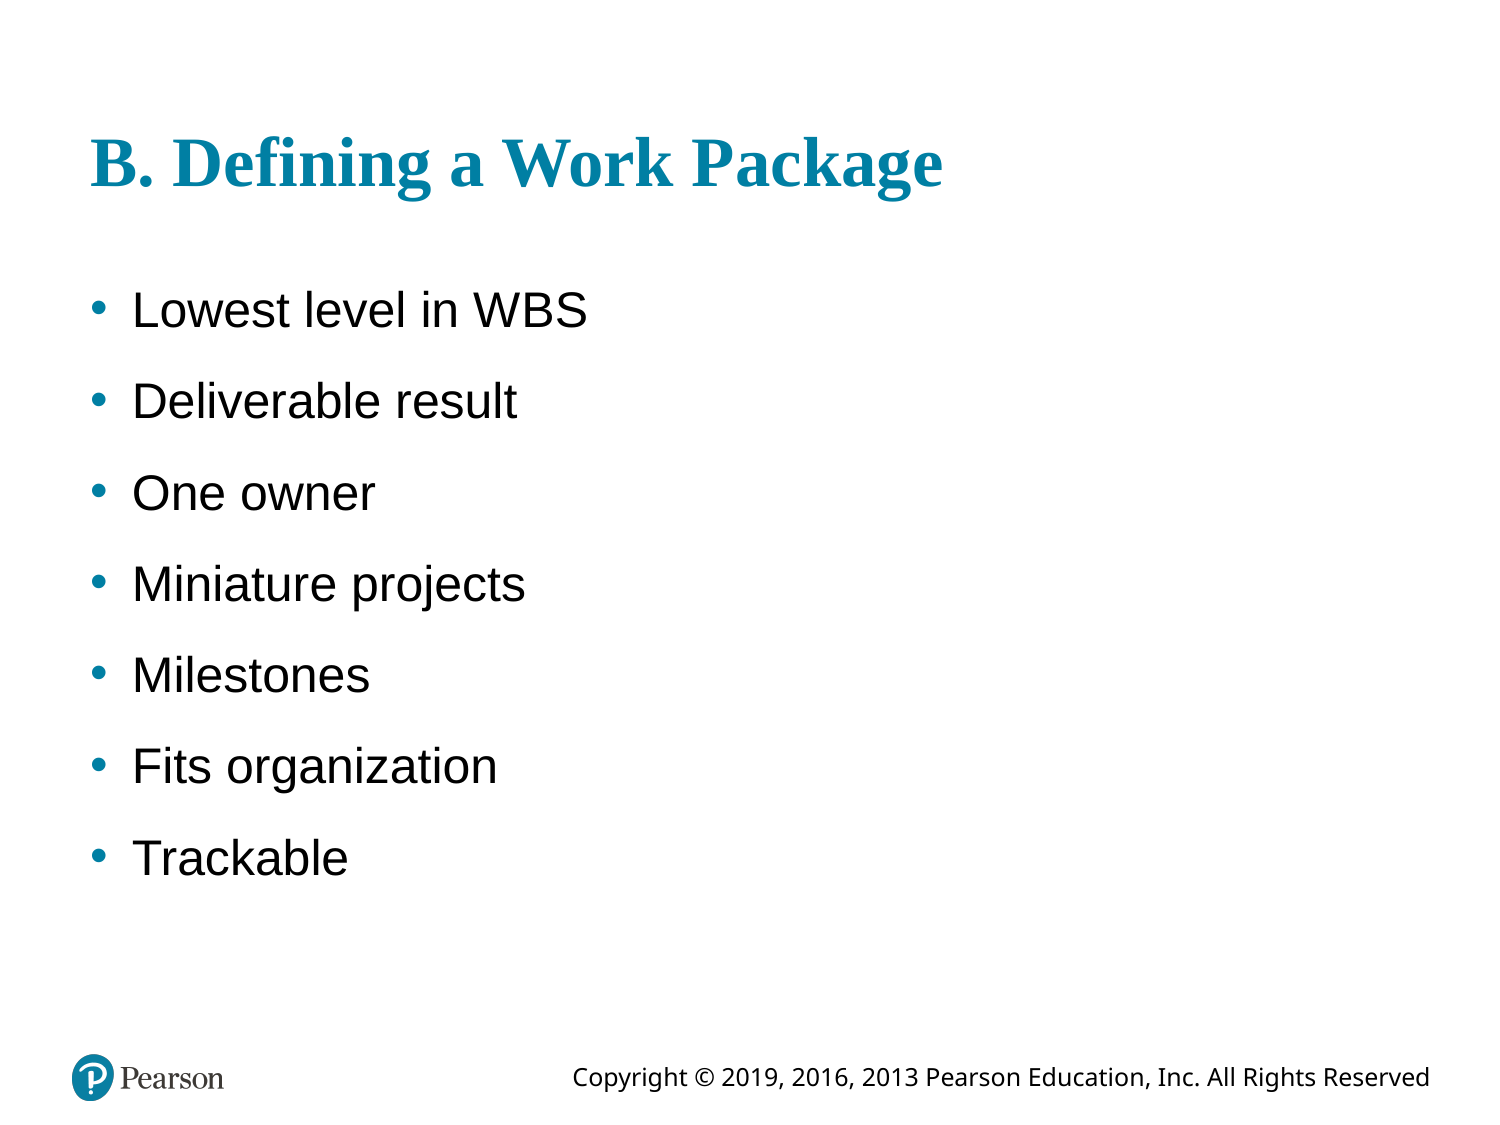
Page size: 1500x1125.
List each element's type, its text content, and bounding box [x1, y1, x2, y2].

list Lowest level in W B S Deliverable result One owner Miniature projects Milestones Fits organization Trackable [75, 262, 1425, 1005]
title B. Defining a Work Package [75, 35, 1425, 216]
picture [72, 1087, 83, 1101]
picture [98, 1054, 224, 1101]
picture [80, 1063, 106, 1088]
picture [72, 1054, 88, 1070]
